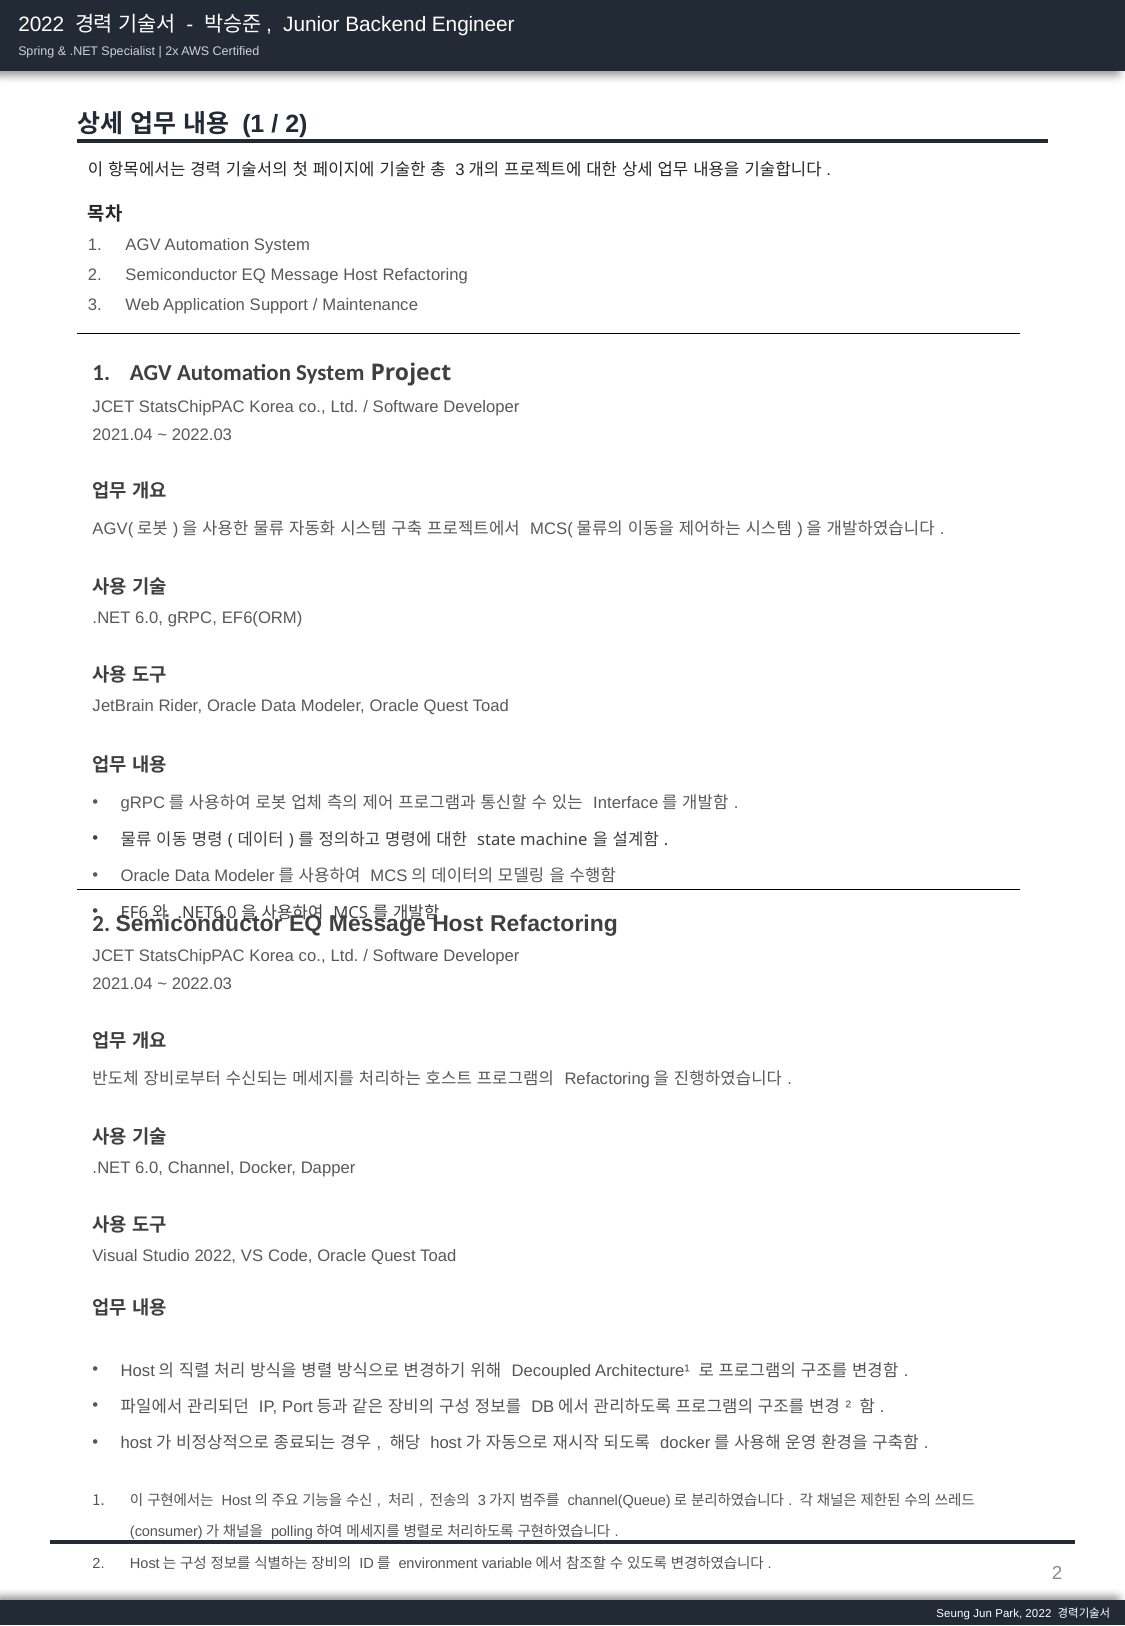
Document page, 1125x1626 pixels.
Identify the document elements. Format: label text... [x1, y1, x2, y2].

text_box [77, 84, 1048, 141]
slide_number 2 [824, 1561, 1078, 1583]
text_box 이 항목에서는 경력 기술서의 첫 페이지에 기술한 총 3개의 프로젝트에 대한 상세 업무 내용을 기술합니다. 목차 AGV Automation System Semiconductor EQ Message Host Refactoring Web Application Support / Maintenance [87, 141, 1059, 509]
text_box [0, 0, 1125, 71]
table_cell 2. Semiconductor EQ Message Host Refactoring JCET StatsChipPAC Korea co., Ltd. / Software Developer 2021.04 ~ 2022.03 업무 개요 반도체 장비로부터 수신되는 메세지를 처리하는 호스트 프로그램의 Refactoring을 진행하였습니다. 사용 기술 .NET 6.0, Channel, Docker, Dapper 사용 도구 Visual Studio 2022, VS Code, Oracle Quest Toad 업무 내용 Host의 직렬 처리 방식을 병렬 방식으로 변경하기 위해 Decoupled Architecture¹ 로 프로그램의 구조를 변경함. 파일에서 관리되던 IP, Port등과 같은 장비의 구성 정보를 DB에서 관리하도록 프로그램의 구조를 변경² 함. host가 비정상적으로 종료되는 경우, 해당 host가 자동으로 재시작 되도록 docker를 사용해 운영 환경을 구축함. 이 구현에서는 Host의 주요 기능을 수신, 처리, 전송의 3가지 범주를 channel(Queue)로 분리하였습니다. 각 채널은 제한된 수의 쓰레드(consumer)가 채널을 polling하여 메세지를 병렬로 처리하도록 구현하였습니다. Host는 구성 정보를 식별하는 장비의 ID를 environment variable에서 참조할 수 있도록 변경하였습니다. [77, 890, 1020, 1524]
text_box [0, 1600, 1125, 1625]
table_header AGV Automation System Project JCET StatsChipPAC Korea co., Ltd. / Software Developer 2021.04 ~ 2022.03 업무 개요 AGV(로봇)을 사용한 물류 자동화 시스템 구축 프로젝트에서 MCS(물류의 이동을 제어하는 시스템)을 개발하였습니다. 사용 기술 .NET 6.0, gRPC, EF6(ORM) 사용 도구 JetBrain Rider, Oracle Data Modeler, Oracle Quest Toad 업무 내용 gRPC를 사용하여 로봇 업체 측의 제어 프로그램과 통신할 수 있는 Interface를 개발함. 물류 이동 명령(데이터)를 정의하고 명령에 대한 state machine을 설계함. Oracle Data Modeler를 사용하여 MCS의 데이터의 모델링 을 수행함 EF6와 .NET6.0을 사용하여 MCS를 개발함. [77, 334, 1020, 889]
text_box 2022 경력 기술서 - 박승준, Junior Backend Engineer Spring & .NET Specialist | 2x AWS Certified [18, 10, 1083, 66]
text_box Seung Jun Park, 2022 경력기술서 [861, 1606, 1125, 1621]
